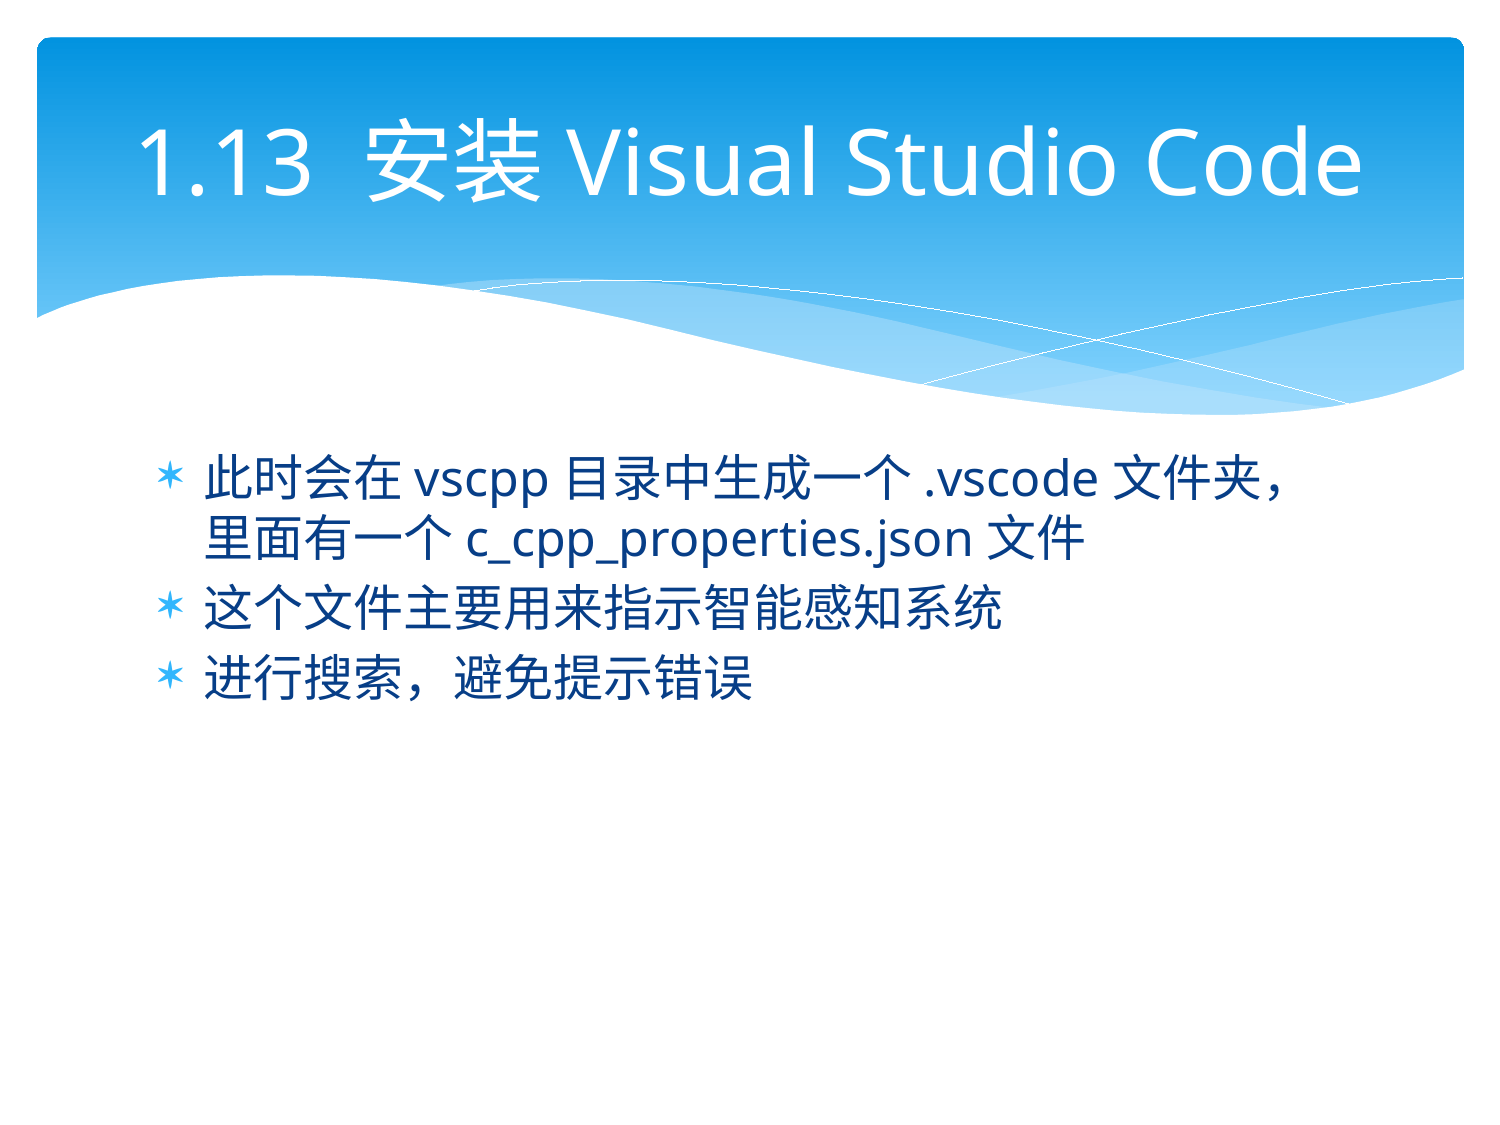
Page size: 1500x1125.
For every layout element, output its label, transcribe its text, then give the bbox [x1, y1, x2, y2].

title 1.13 安装Visual Studio Code [75, 55, 1425, 261]
list 此时会在vscpp目录中生成一个.vscode文件夹，里面有一个c_cpp_properties.json文件 这个文件主要用来指示智能感知系统 进行搜索，避免提示错误 [143, 438, 1359, 1005]
